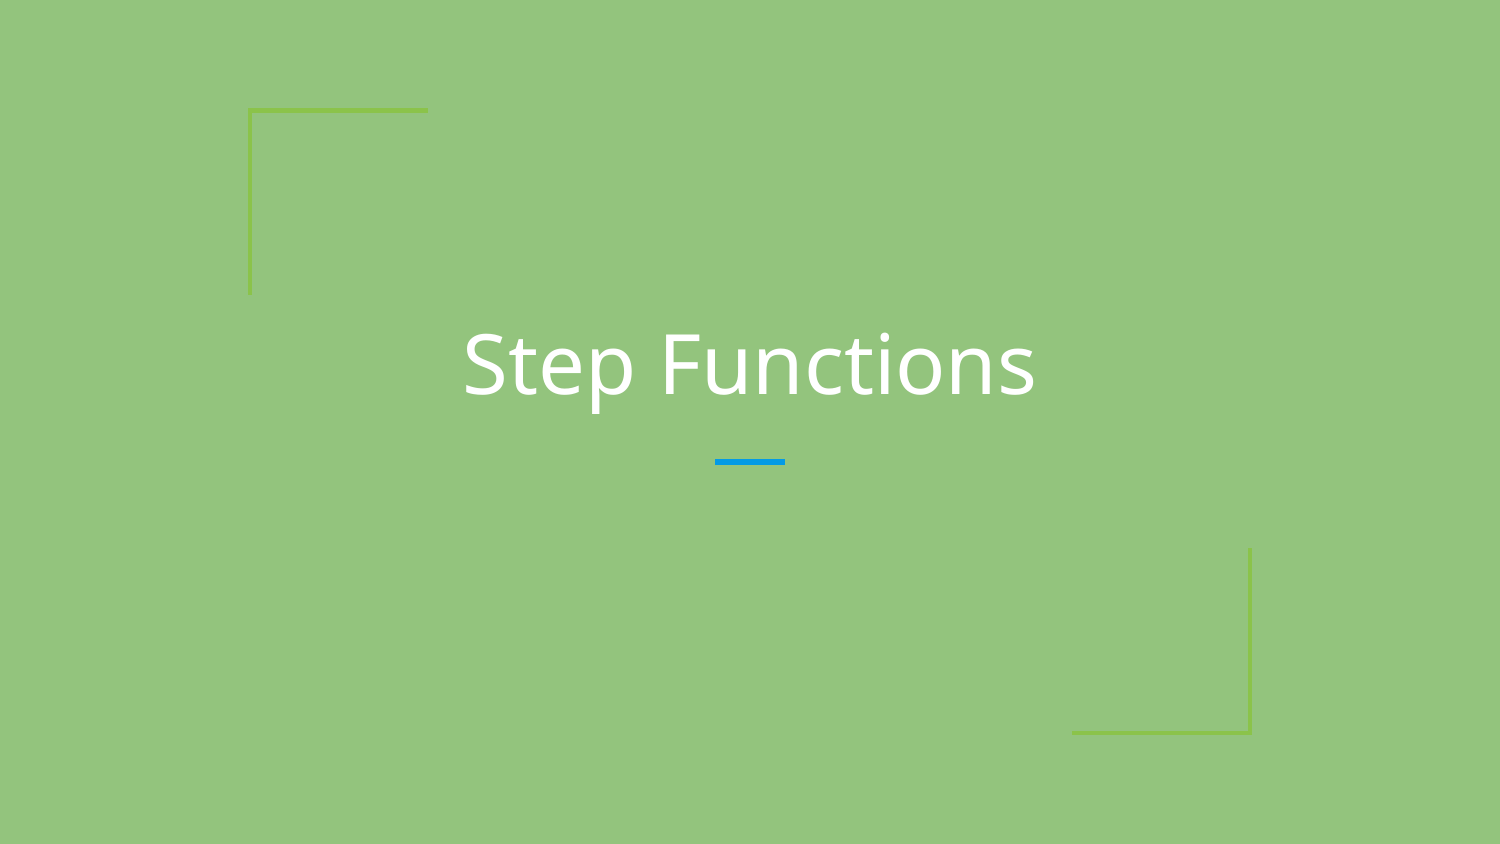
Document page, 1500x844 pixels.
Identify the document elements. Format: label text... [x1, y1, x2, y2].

title Step Functions [275, 195, 1225, 435]
